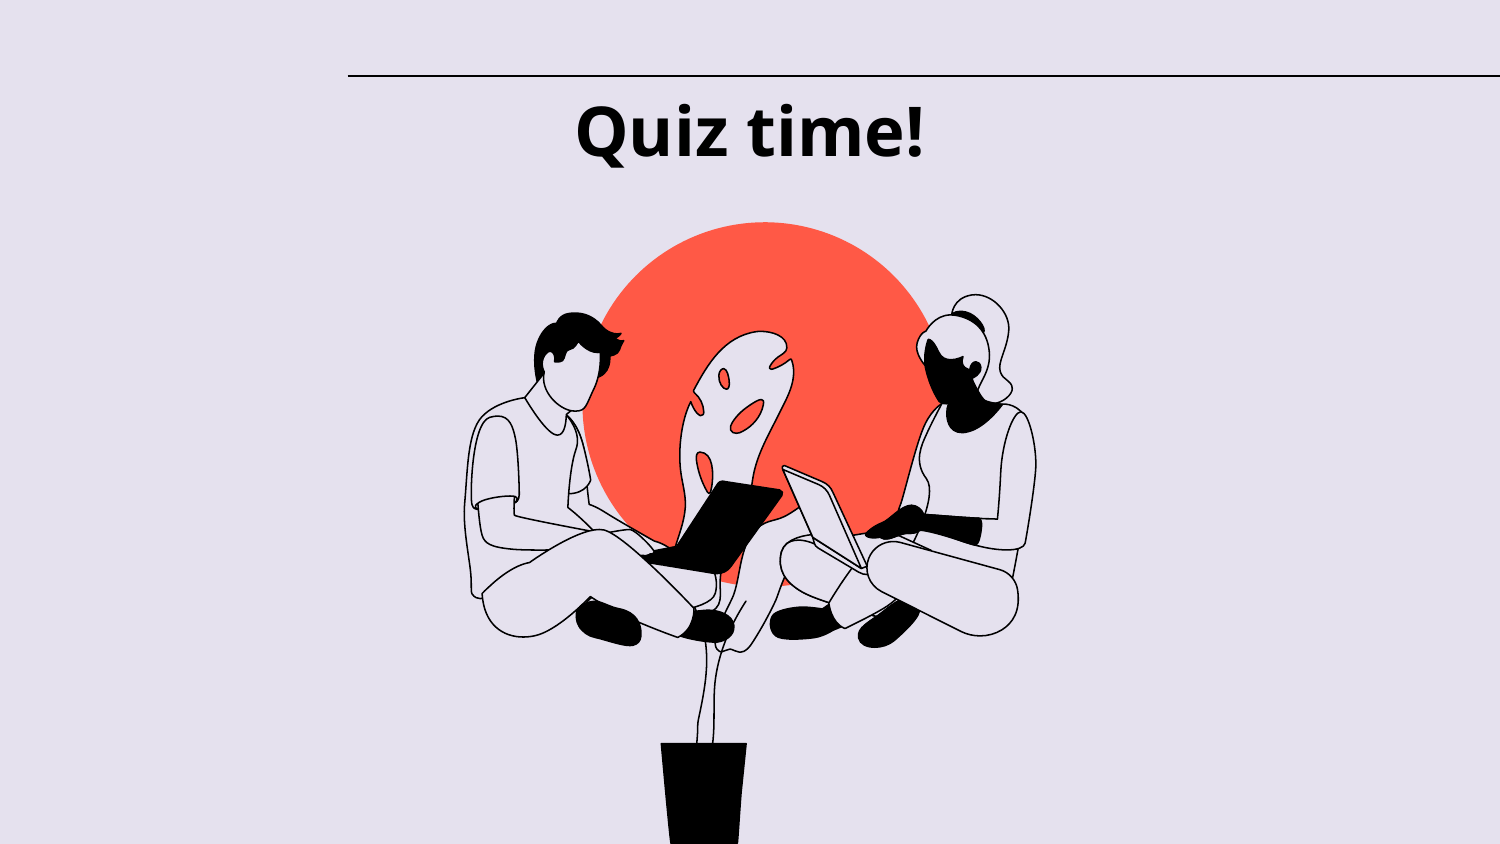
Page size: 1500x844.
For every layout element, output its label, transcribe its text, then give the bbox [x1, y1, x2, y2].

title Quiz time! [116, 72, 1383, 197]
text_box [462, 294, 1038, 648]
text_box [620, 222, 909, 293]
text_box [661, 656, 869, 844]
